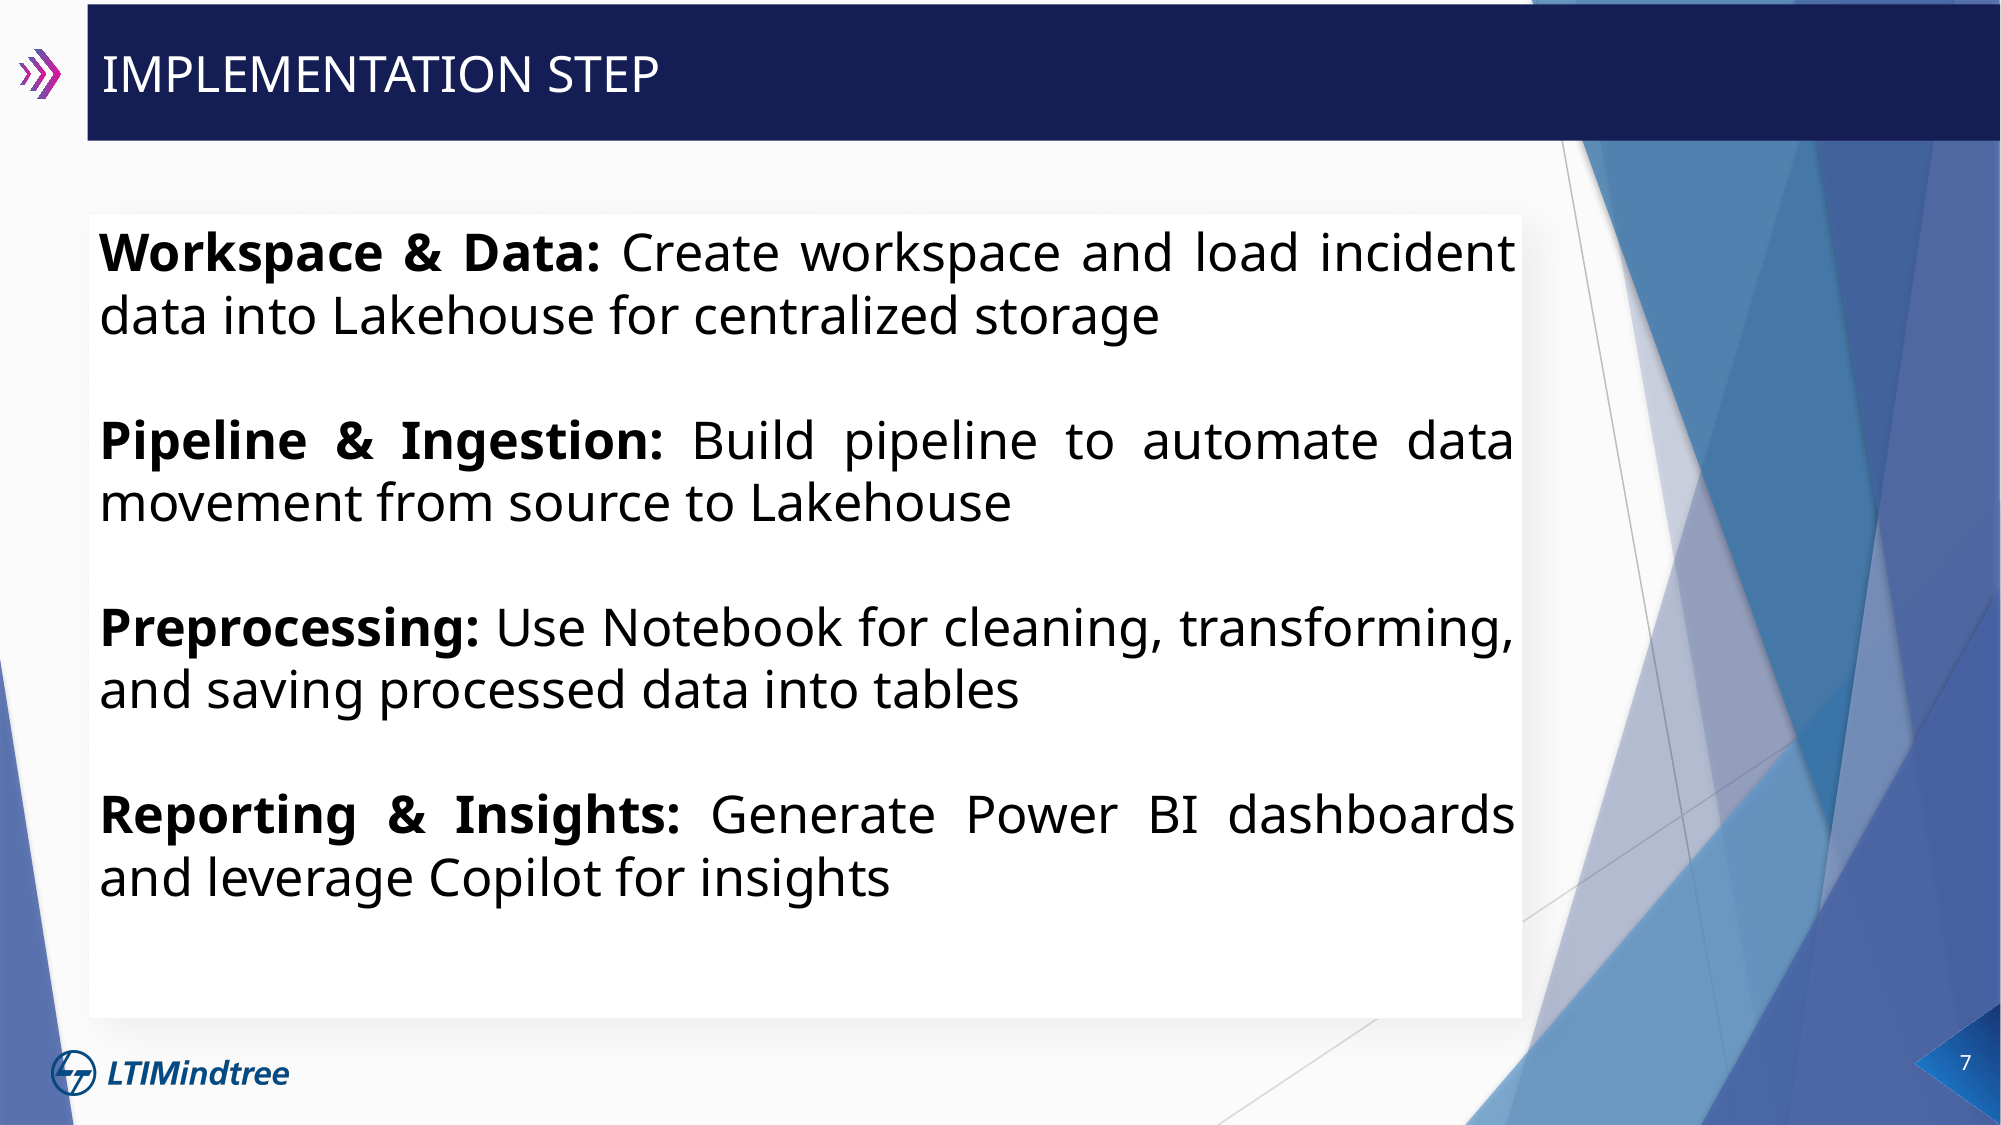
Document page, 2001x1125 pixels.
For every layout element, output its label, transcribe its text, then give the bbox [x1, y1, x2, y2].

text_box Workspace & Data: Create workspace and load incident data into Lakehouse for centralized storage Pipeline & Ingestion: Build pipeline to automate data movement from source to Lakehouse Preprocessing: Use Notebook for cleaning, transforming, and saving processed data into tables Reporting & Insights: Generate Power BI dashboards and leverage Copilot for insights [86, 212, 1524, 1020]
text_box IMPLEMENTATION STEP [86, 3, 2000, 142]
picture [51, 1050, 289, 1096]
